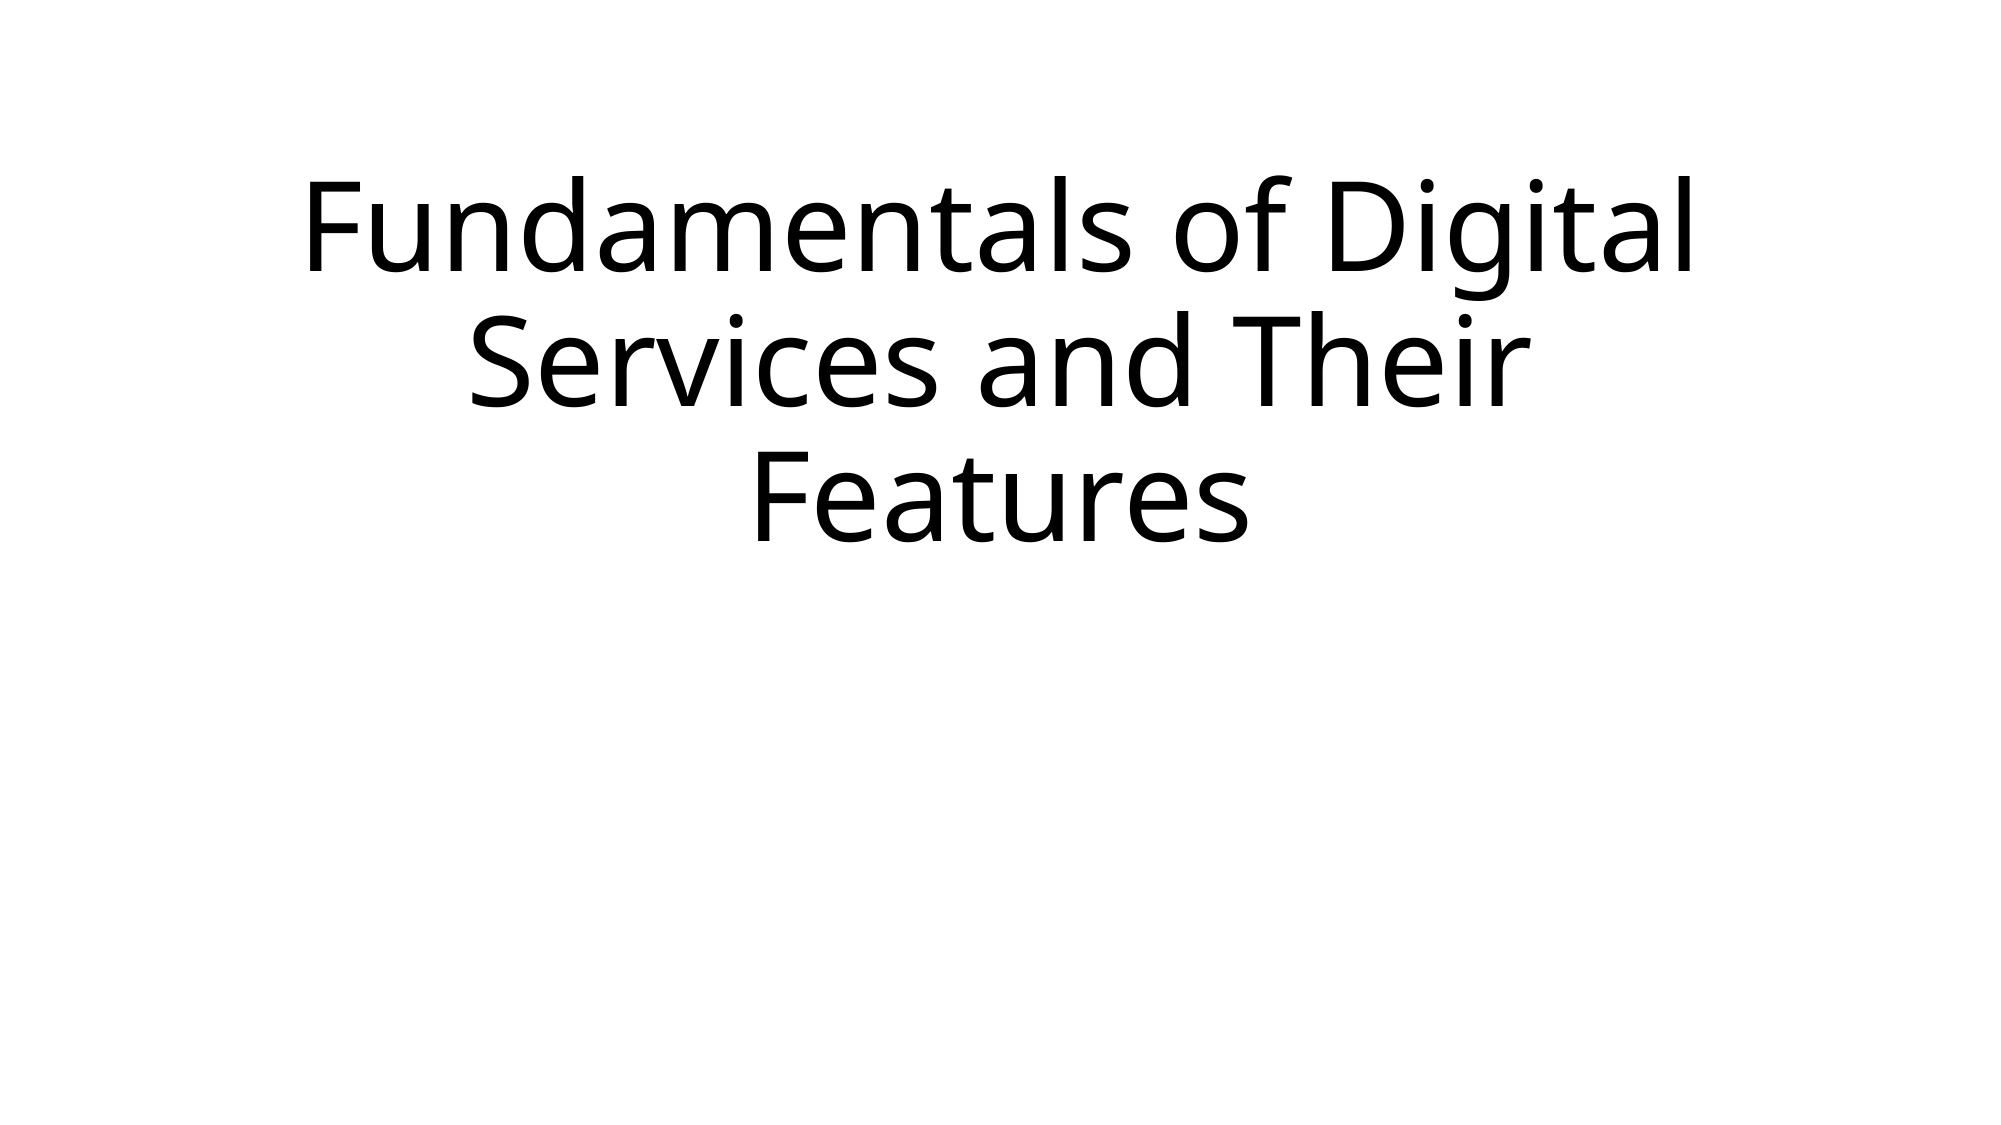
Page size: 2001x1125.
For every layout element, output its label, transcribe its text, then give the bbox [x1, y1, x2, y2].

title Fundamentals of Digital Services and Their Features [249, 184, 1750, 576]
